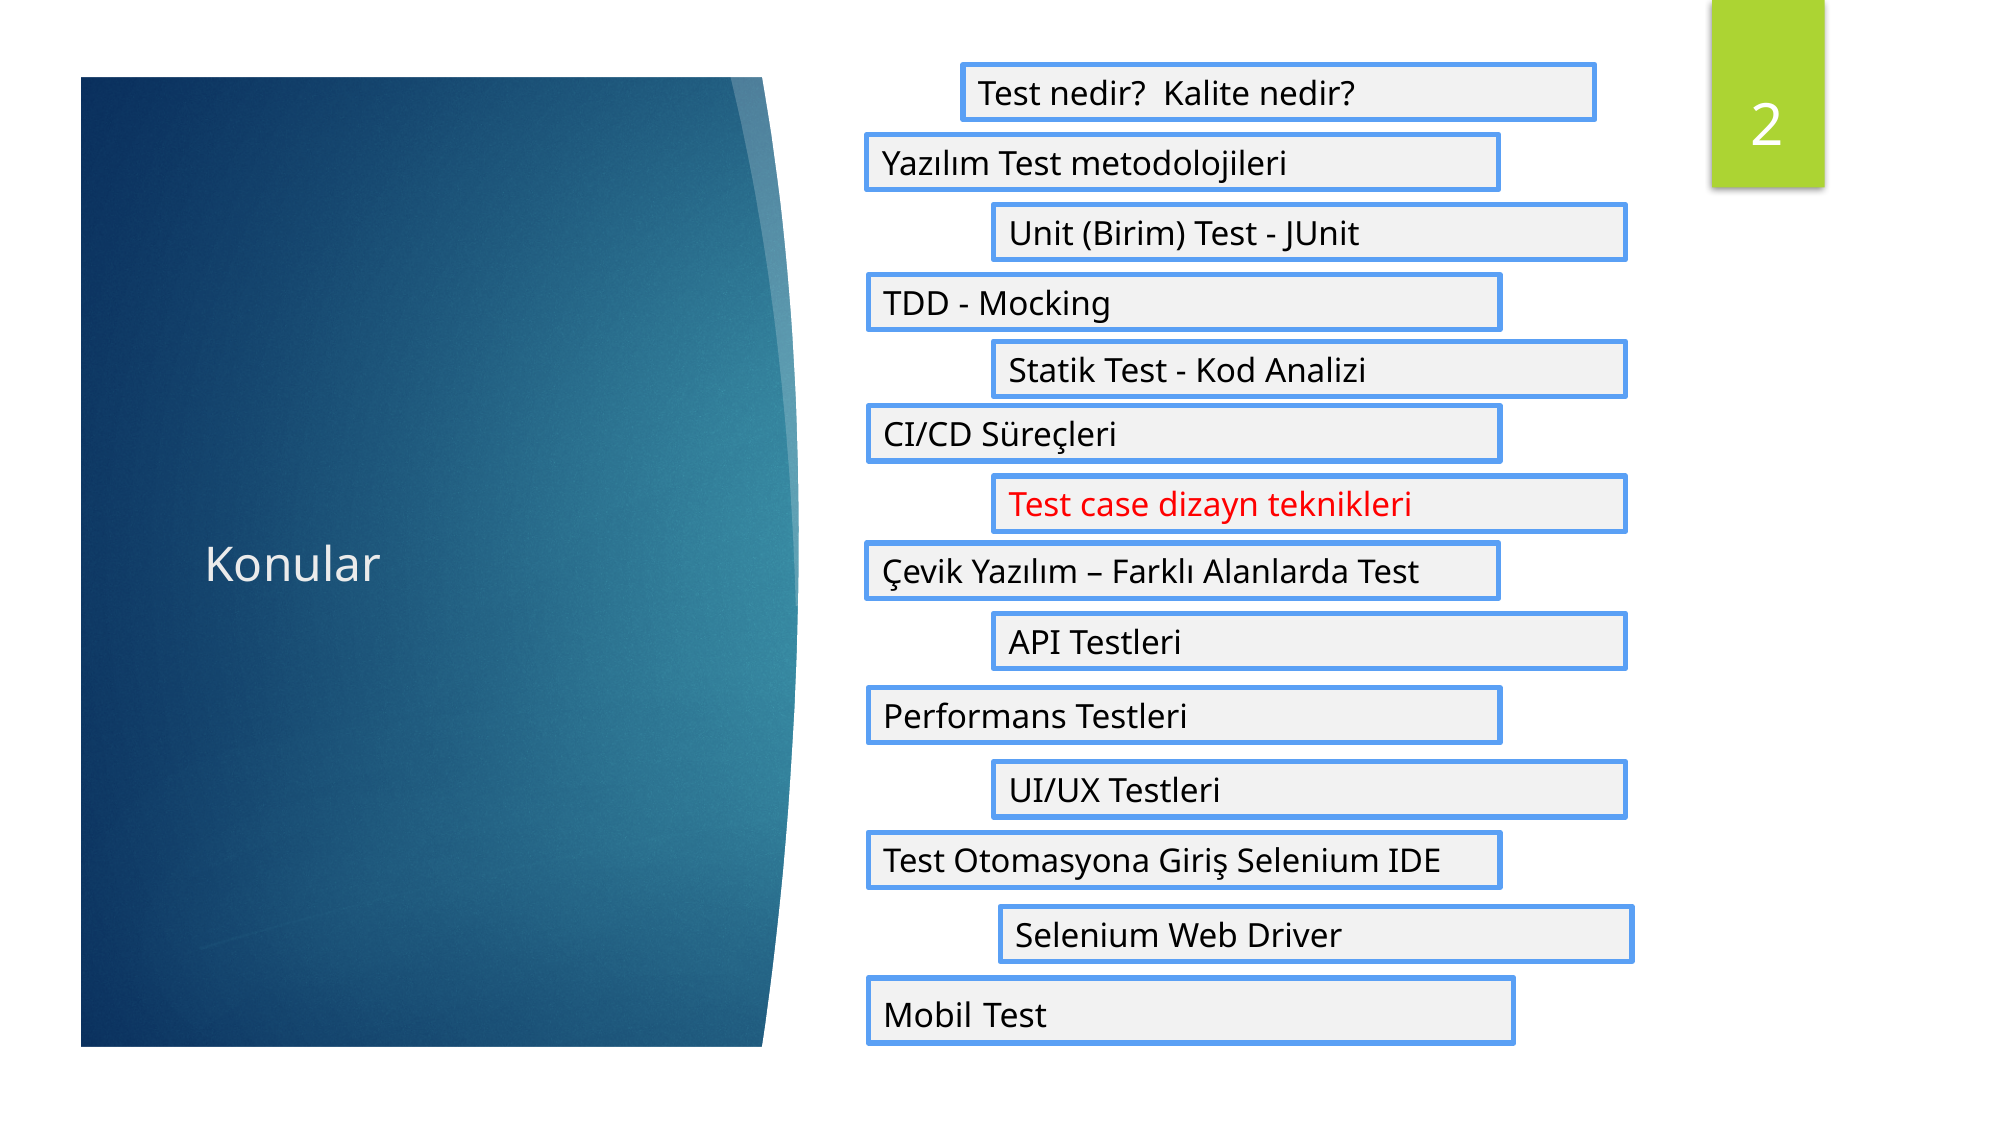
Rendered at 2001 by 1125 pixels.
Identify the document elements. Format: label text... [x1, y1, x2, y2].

list API Testleri [991, 611, 1628, 671]
list CI/CD Süreçleri [866, 403, 1503, 464]
slide_number 2 [1698, 48, 1836, 175]
list Mobil Test [866, 975, 1516, 1046]
list Test Otomasyona Giriş Selenium IDE [866, 830, 1503, 890]
list Test case dizayn teknikleri [991, 473, 1628, 534]
list TDD - Mocking [866, 272, 1503, 332]
title Konular [189, 375, 754, 750]
list UI/UX Testleri [991, 759, 1628, 820]
list Yazılım Test metodolojileri [864, 132, 1501, 192]
list Çevik Yazılım – Farklı Alanlarda Test [864, 540, 1501, 601]
list Statik Test - Kod Analizi [991, 339, 1628, 399]
list Performans Testleri [866, 685, 1503, 745]
list Test nedir? Kalite nedir? [960, 62, 1597, 122]
list Unit (Birim) Test - JUnit [991, 202, 1628, 262]
list Selenium Web Driver [998, 904, 1635, 964]
